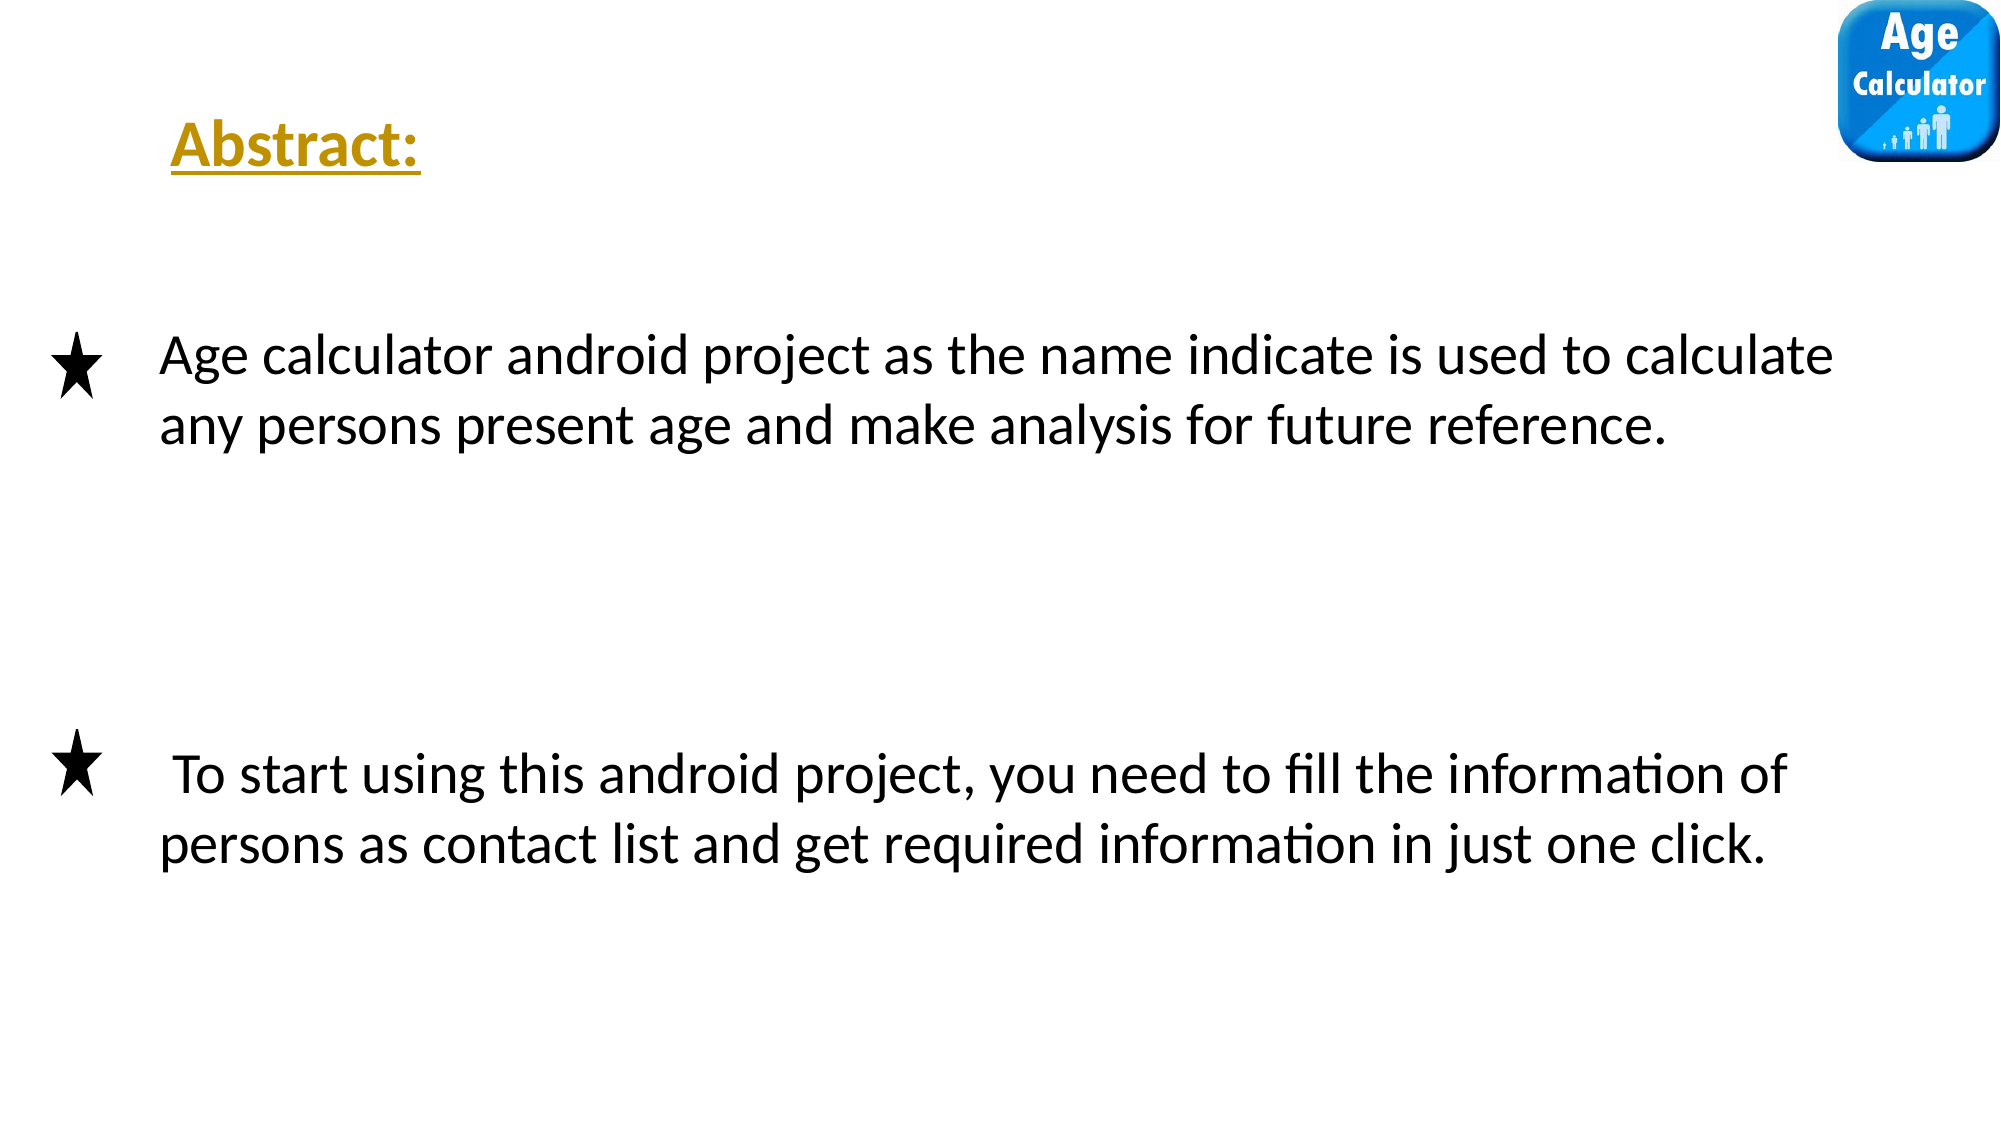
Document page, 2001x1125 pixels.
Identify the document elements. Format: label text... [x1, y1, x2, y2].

text_box [51, 331, 103, 399]
text_box Abstract: [155, 86, 1157, 187]
picture [1838, 0, 2000, 162]
text_box [51, 729, 103, 797]
text_box Age calculator android project as the name indicate is used to calculate any persons present age and make analysis for future reference. To start using this android project, you need to fill the information of persons as contact list and get required information in just one click. [144, 308, 1856, 1093]
